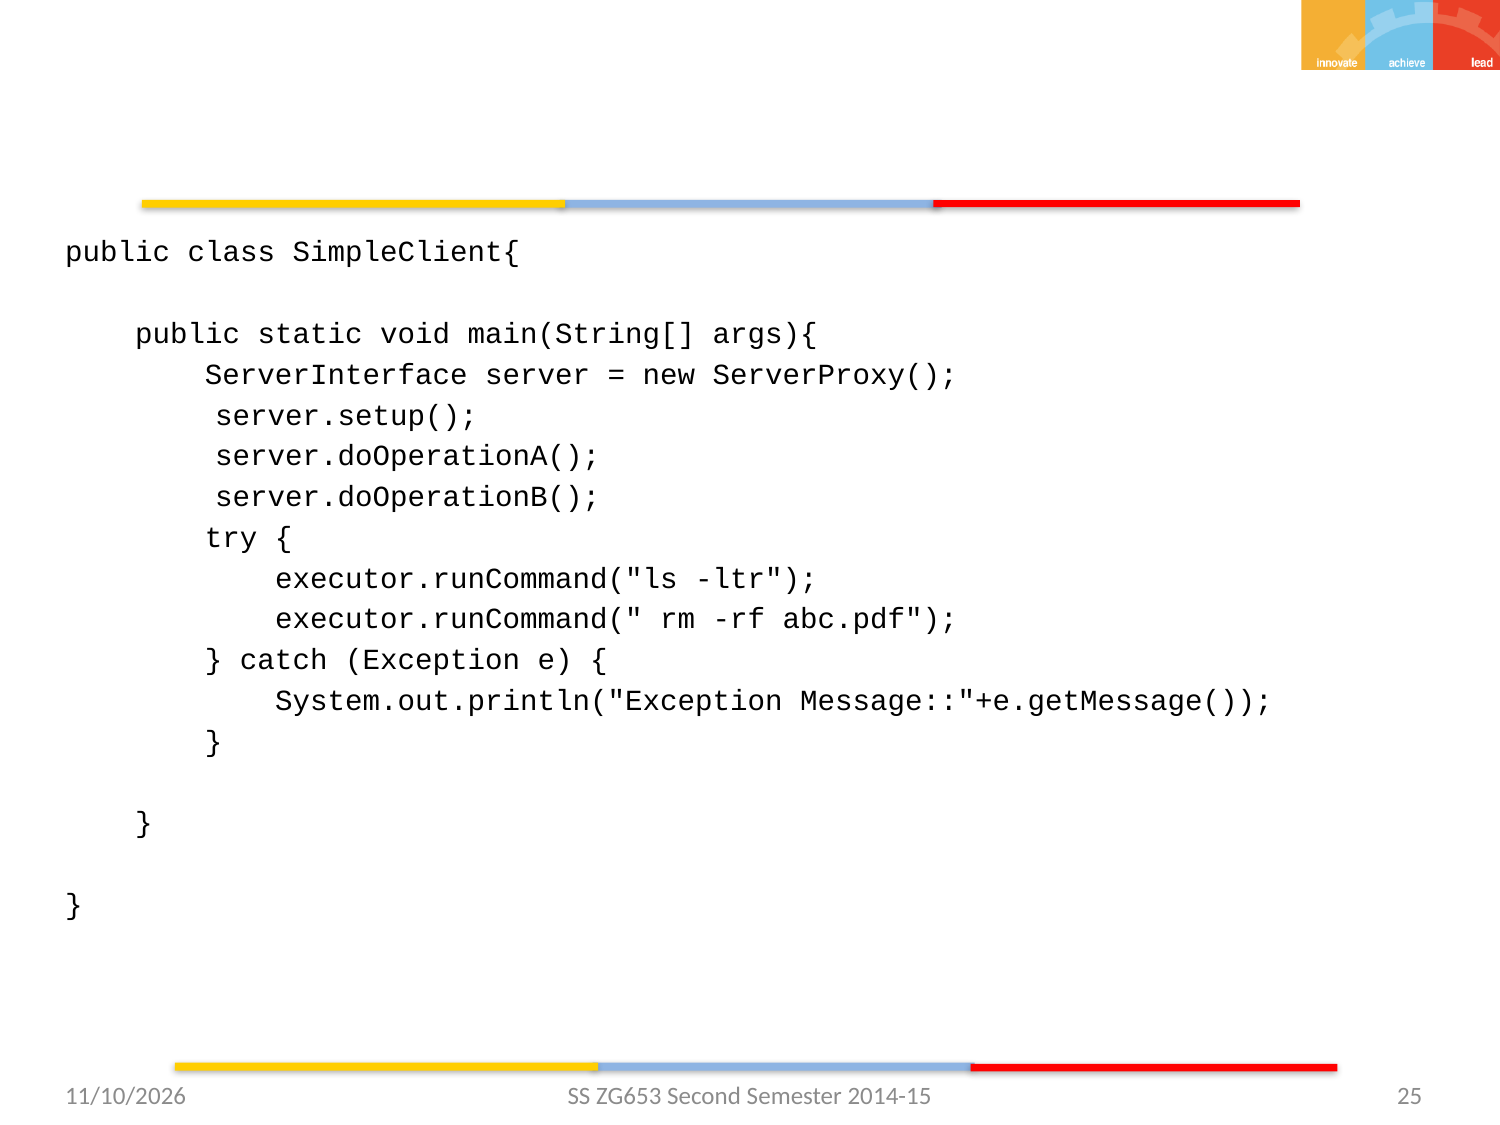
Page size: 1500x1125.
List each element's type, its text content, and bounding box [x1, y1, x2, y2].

slide_number 25 [1087, 1065, 1438, 1125]
footer SS ZG653 Second Semester 2014-15 [512, 1065, 988, 1125]
picture [1301, 0, 1500, 70]
list public class SimpleClient{ public static void main(String[] args){ ServerInterface server = new ServerProxy(); server.setup(); server.doOperationA(); server.doOperationB(); try { executor.runCommand("ls -ltr"); executor.runCommand(" rm -rf abc.pdf"); } catch (Exception e) { System.out.println("Exception Message::"+e.getMessage()); } } } [49, 224, 1426, 938]
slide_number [50, 1065, 400, 1125]
